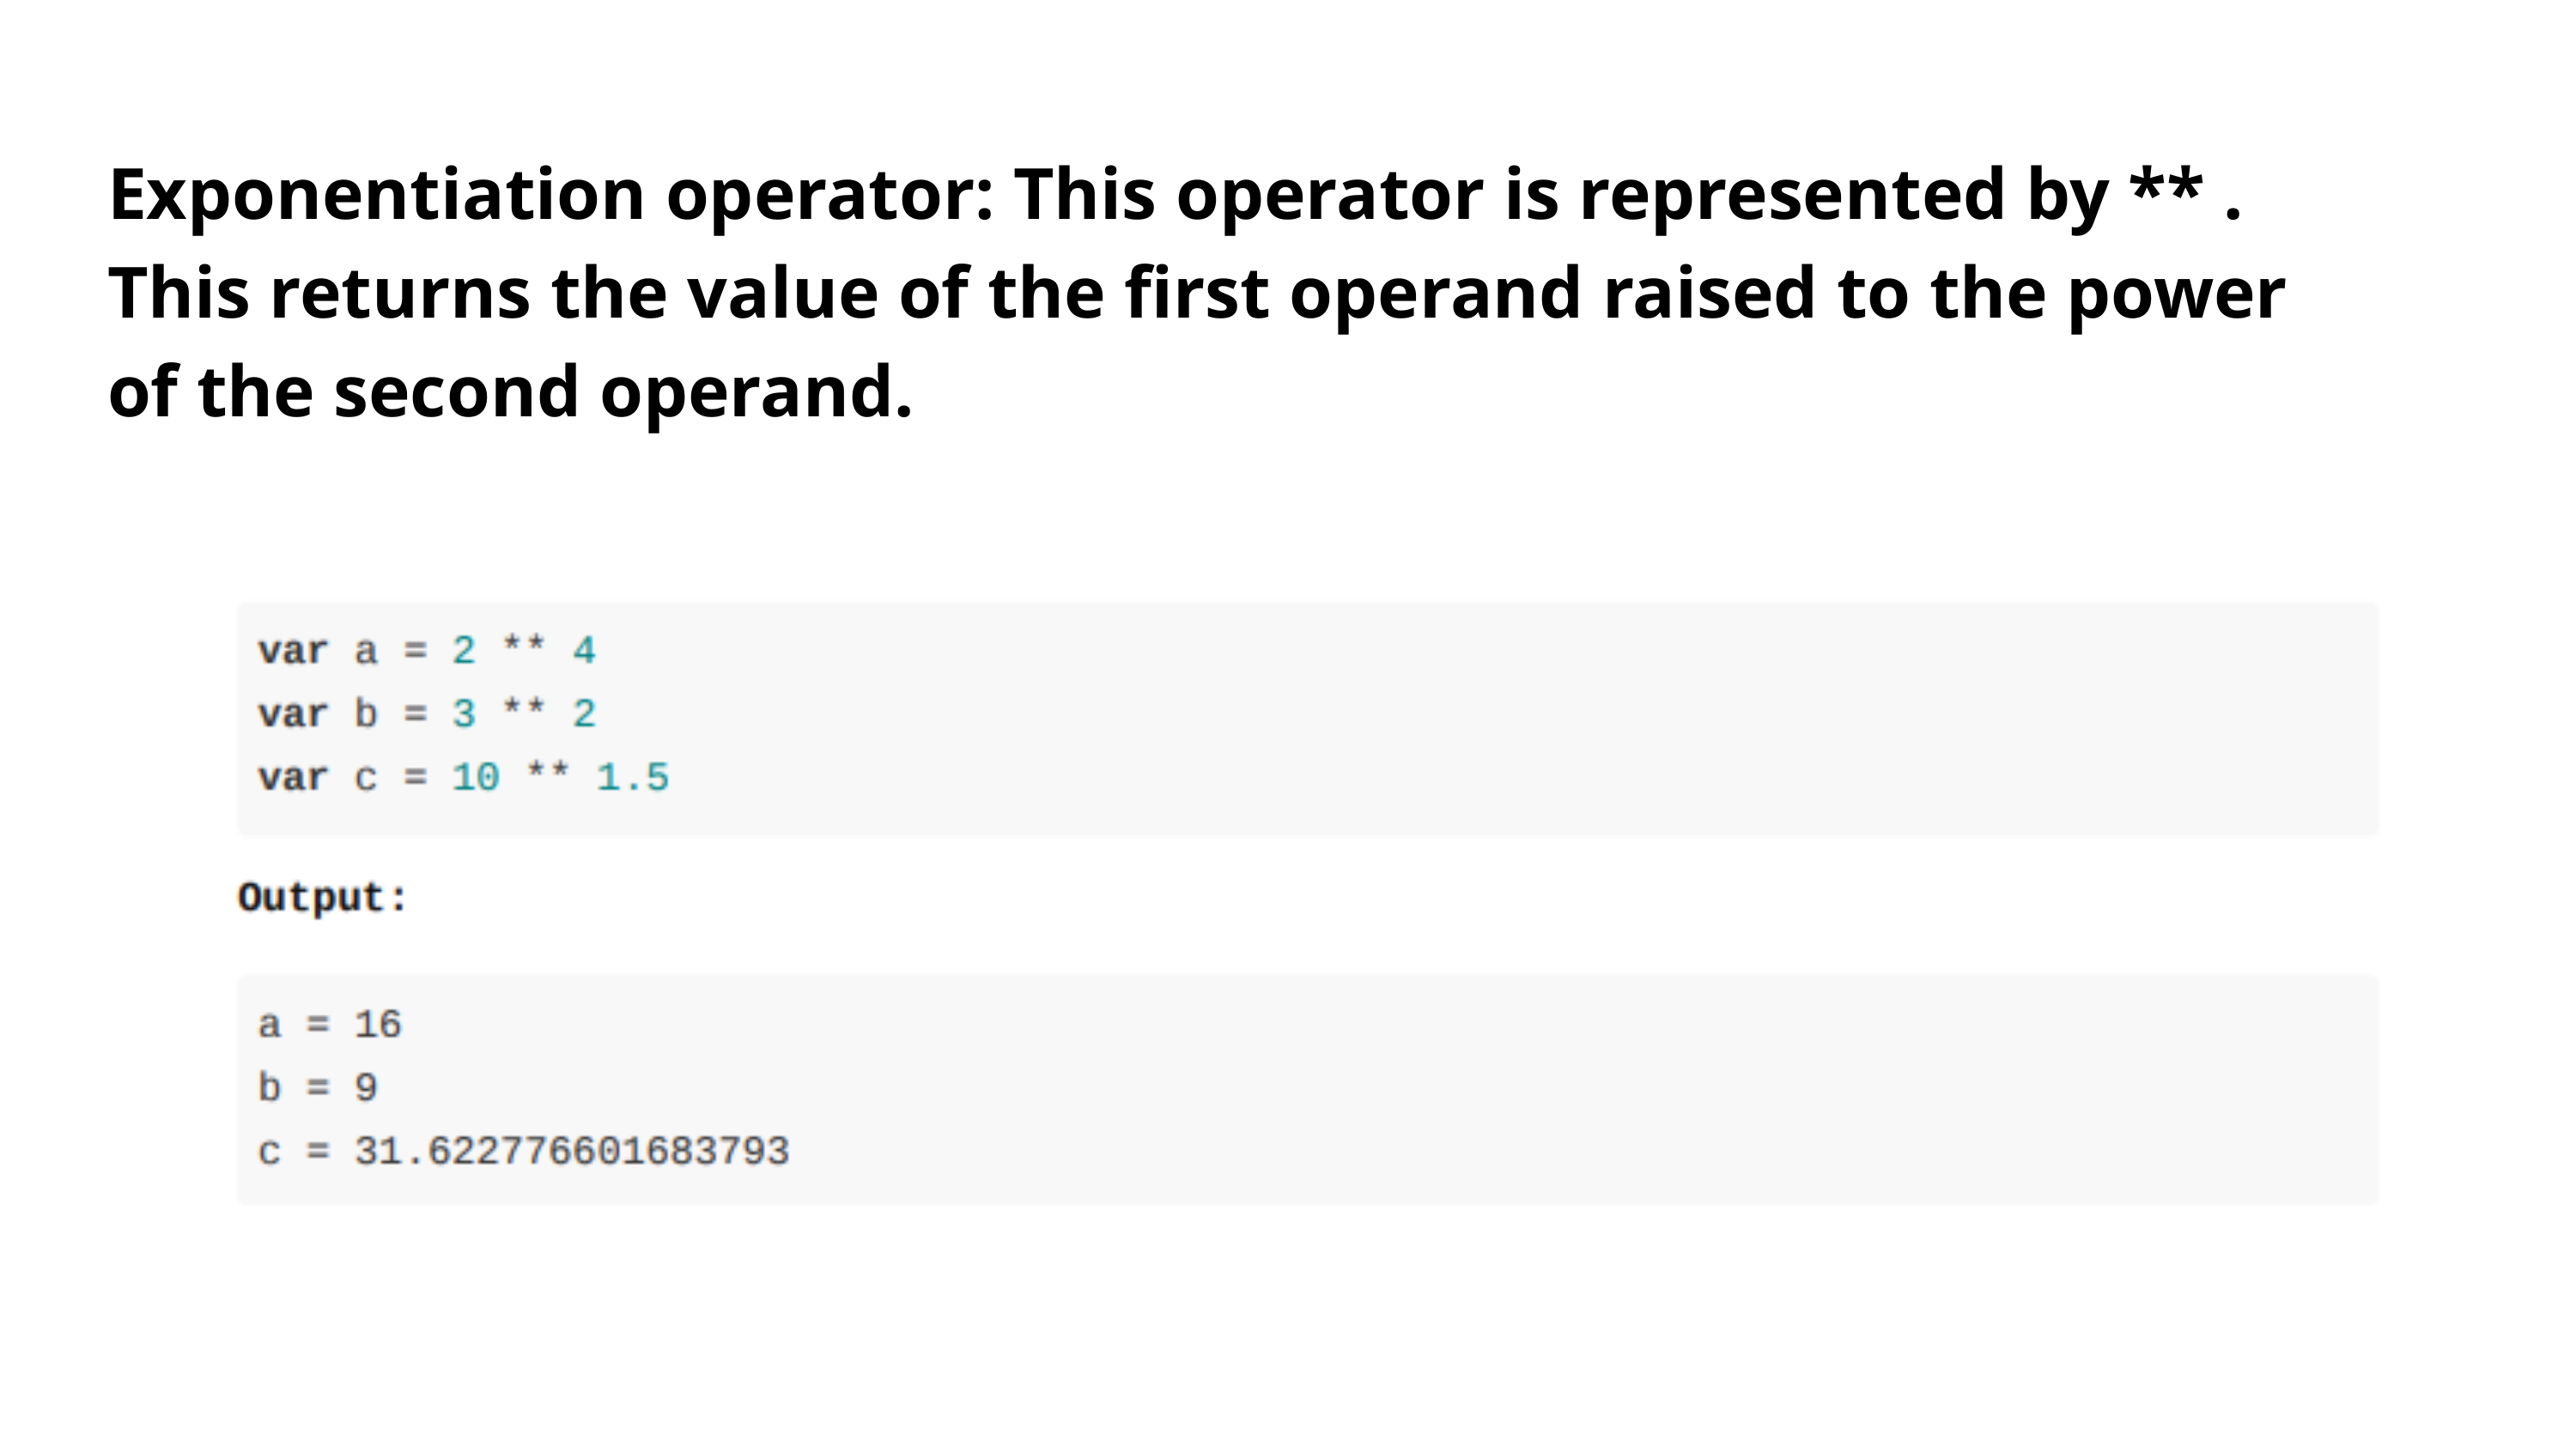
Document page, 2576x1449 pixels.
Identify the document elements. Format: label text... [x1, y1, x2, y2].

text_box Exponentiation operator: This operator is represented by ** . This returns the value of the first operand raised to the power of the second operand. [107, 134, 2371, 431]
text_box [144, 519, 2432, 1225]
